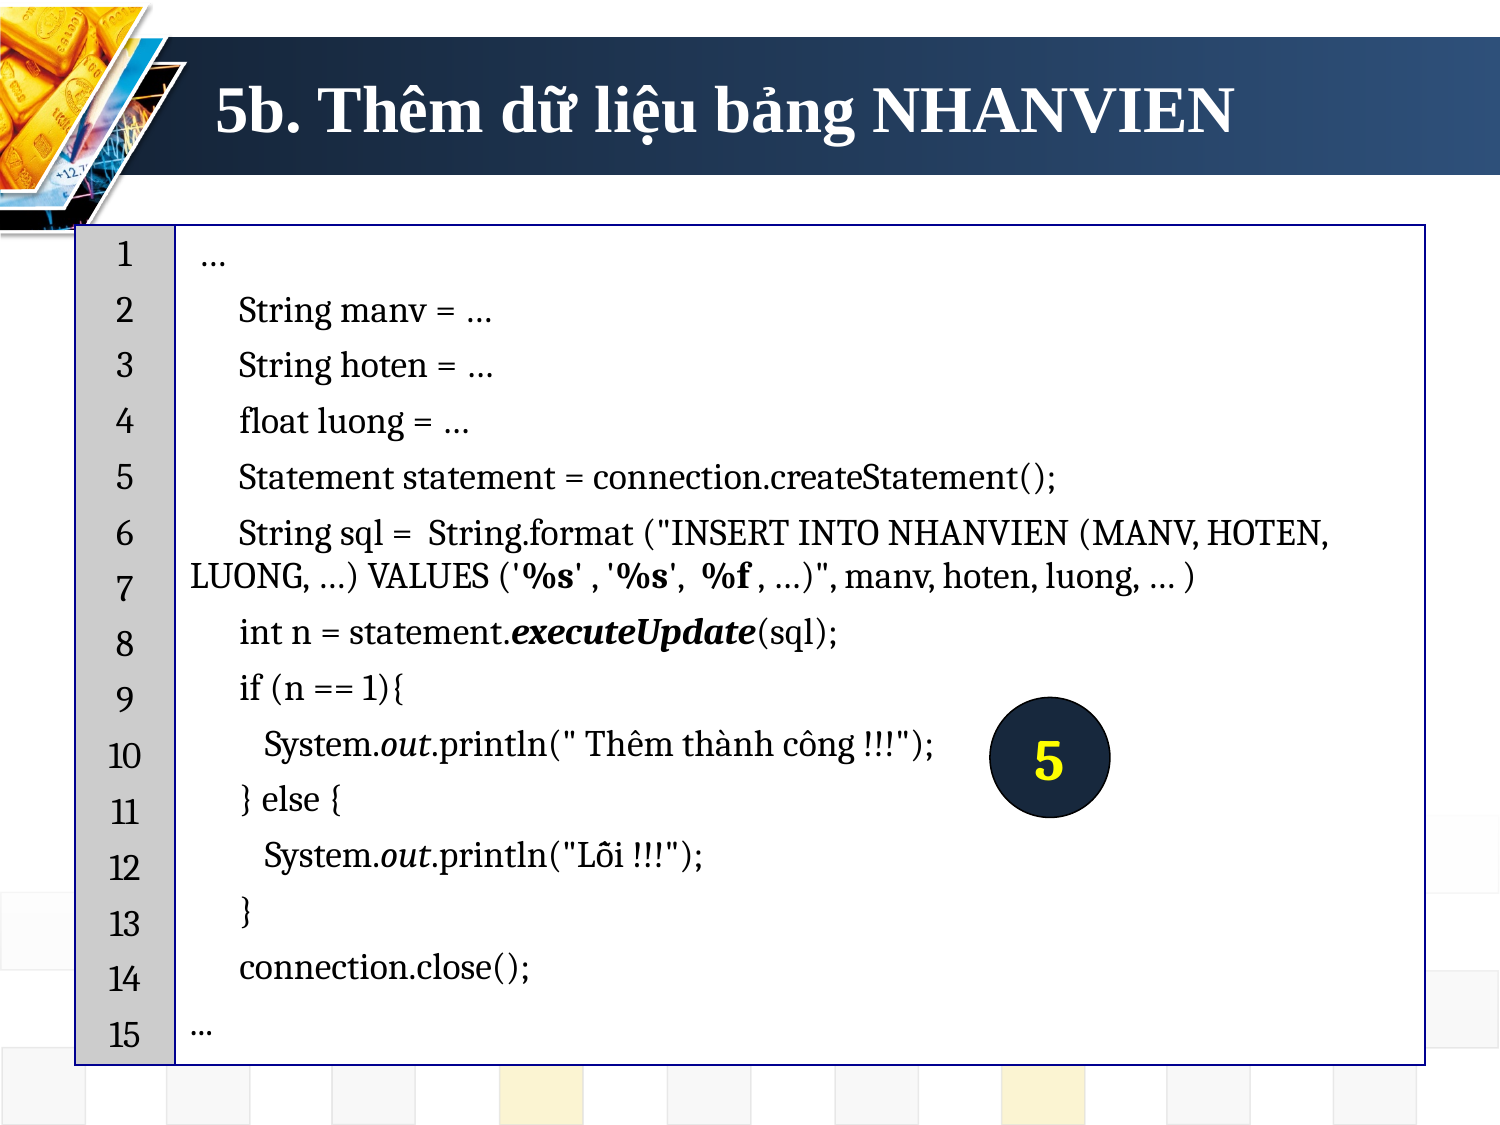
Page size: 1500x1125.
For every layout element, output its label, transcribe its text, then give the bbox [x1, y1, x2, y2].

table_header 1 2 3 4 5 6 7 8 9 10 11 12 13 14 15 [76, 226, 174, 1064]
title 5b. Thêm dữ liệu bảng NHANVIEN [200, 37, 1413, 175]
table_header … String manv = … String hoten = … float luong = … Statement statement = connection.createStatement(); String sql = String.format ("INSERT INTO NHANVIEN (MANV, HOTEN, LUONG, …) VALUES ('%s' , '%s', %f , …)", manv, hoten, luong, … ) int n = statement.executeUpdate(sql); if (n == 1){ System.out.println(" Thêm thành công !!!"); } else { System.out.println("Lỗi !!!"); } connection.close(); ... [176, 226, 1424, 1064]
text_box 5 [989, 697, 1110, 818]
picture [0, 0, 190, 243]
